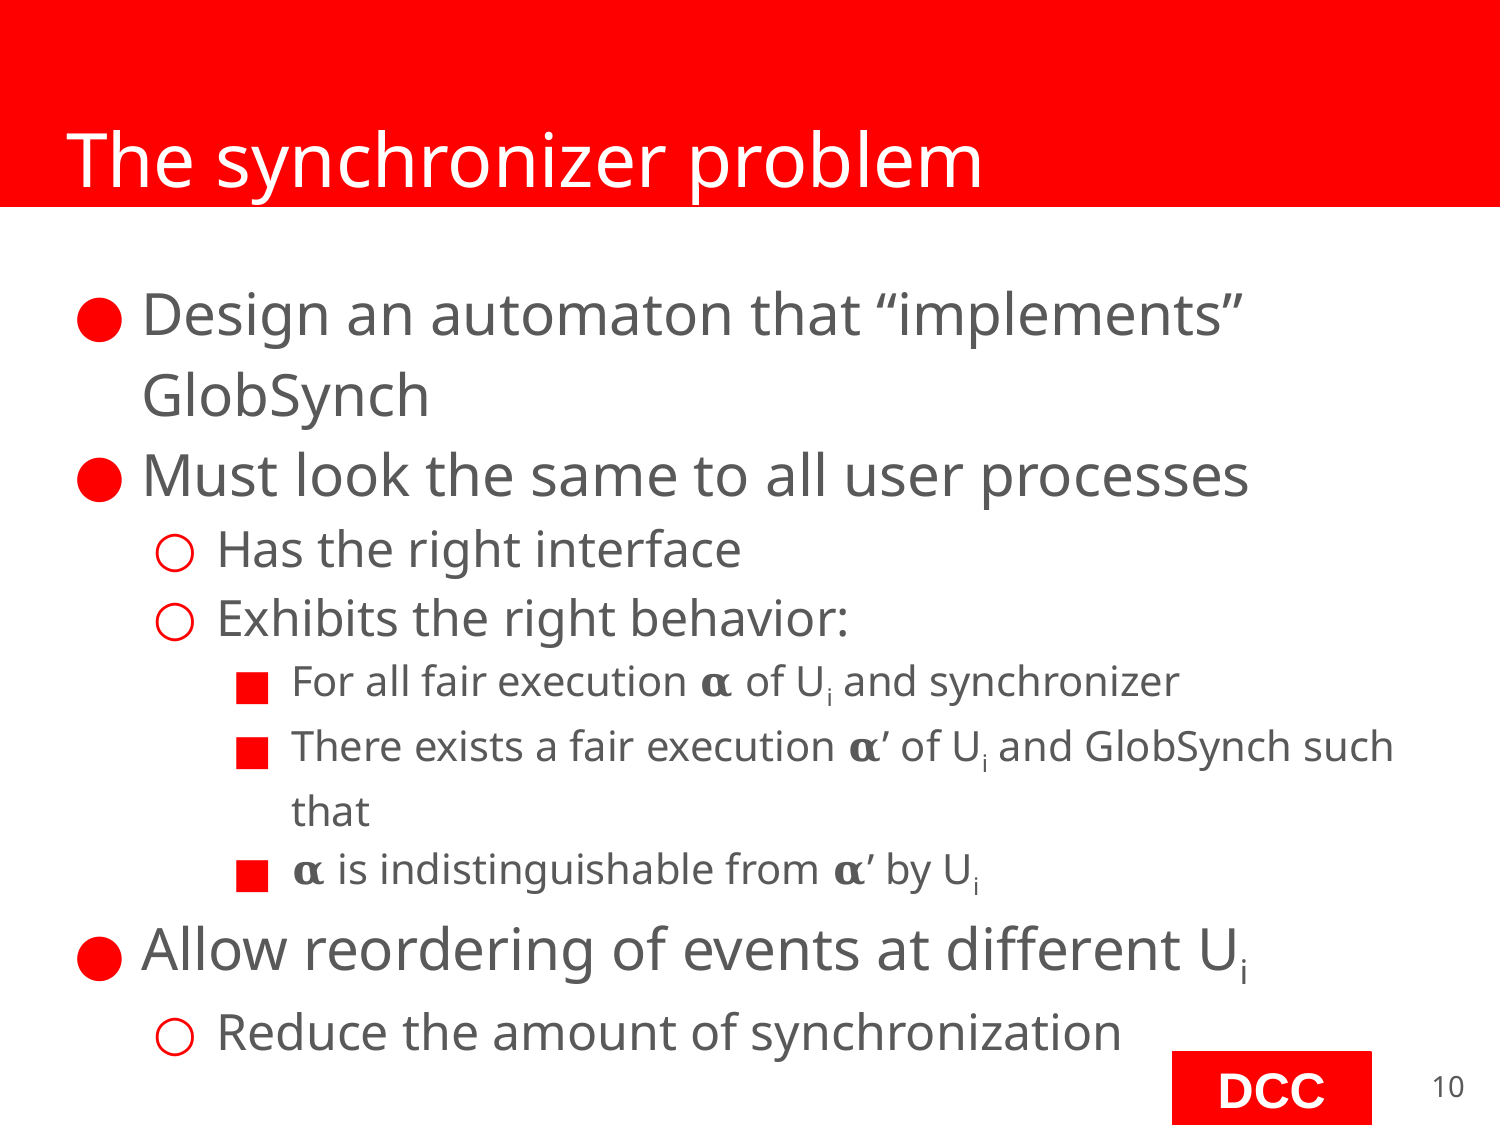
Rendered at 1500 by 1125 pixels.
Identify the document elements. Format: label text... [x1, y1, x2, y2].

slide_number ‹#› [1389, 1044, 1480, 1125]
list Design an automaton that “implements” GlobSynch Must look the same to all user processes Has the right interface Exhibits the right behavior: For all fair execution 𝛂 of Ui and synchronizer There exists a fair execution 𝛂’ of Ui and GlobSynch such that 𝛂 is indistinguishable from 𝛂’ by Ui Allow reordering of events at different Ui Reduce the amount of synchronization [51, 252, 1472, 1000]
title The synchronizer problem [51, 97, 1449, 223]
